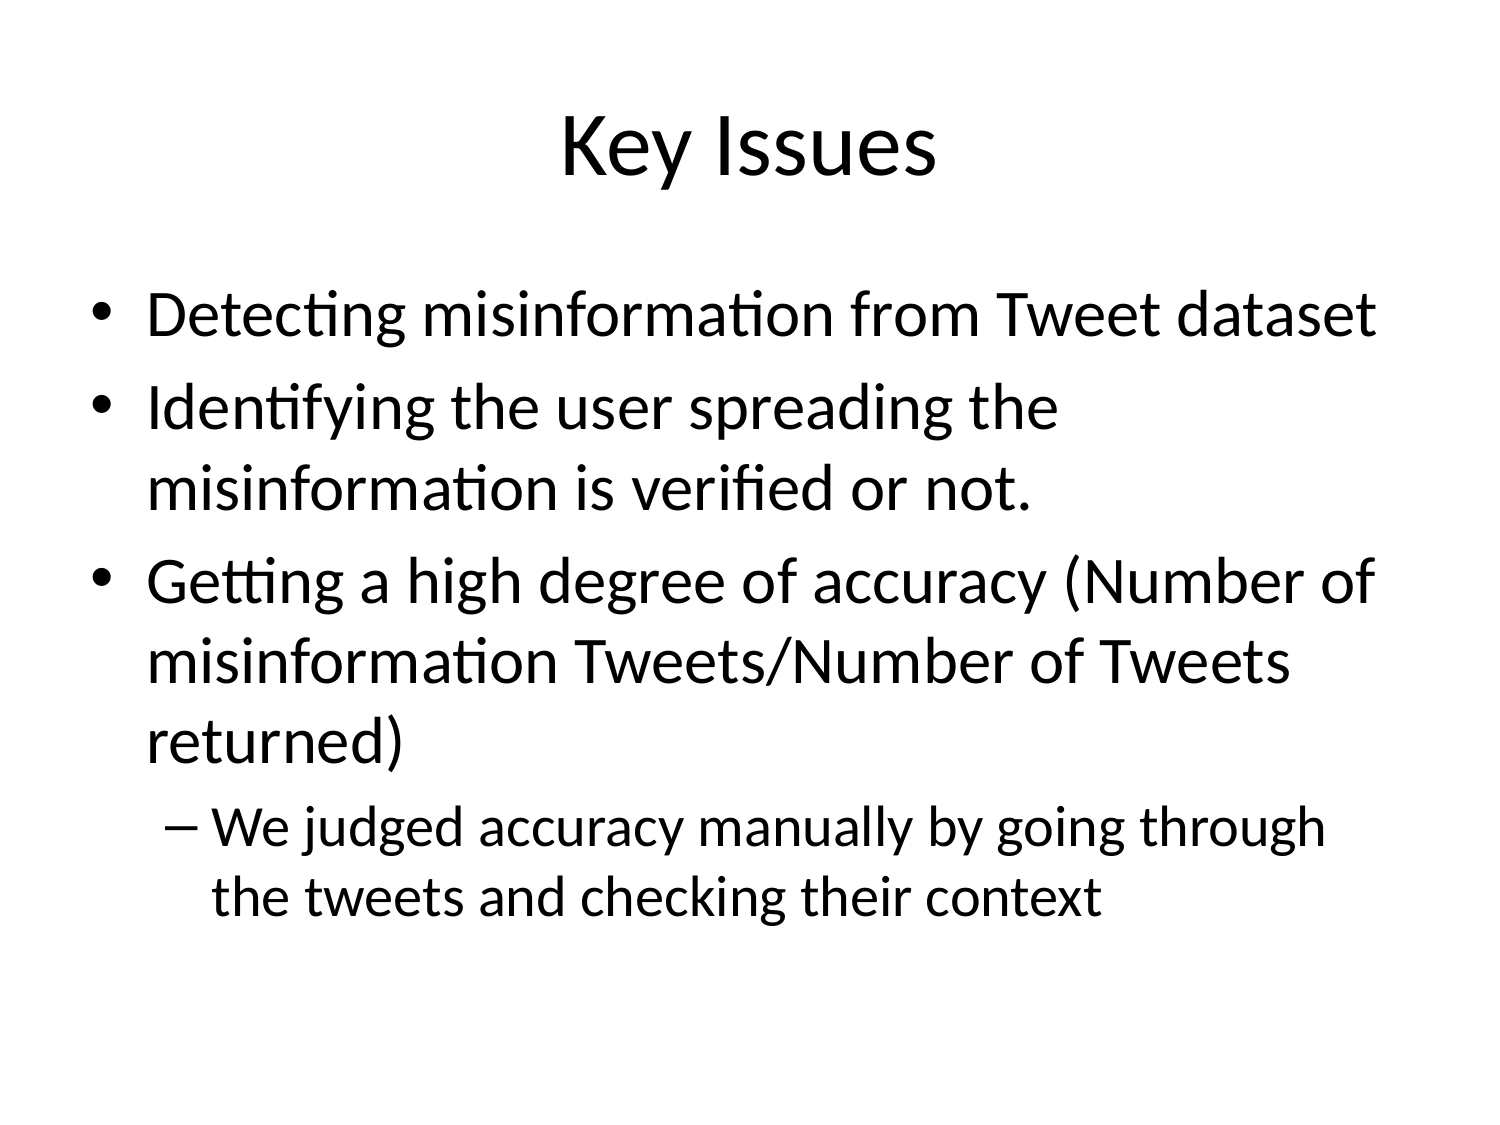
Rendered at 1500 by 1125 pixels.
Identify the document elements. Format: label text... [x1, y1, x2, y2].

list Detecting misinformation from Tweet dataset Identifying the user spreading the misinformation is verified or not. Getting a high degree of accuracy (Number of misinformation Tweets/Number of Tweets returned) We judged accuracy manually by going through the tweets and checking their context [75, 262, 1425, 1005]
title Key Issues [75, 45, 1425, 233]
